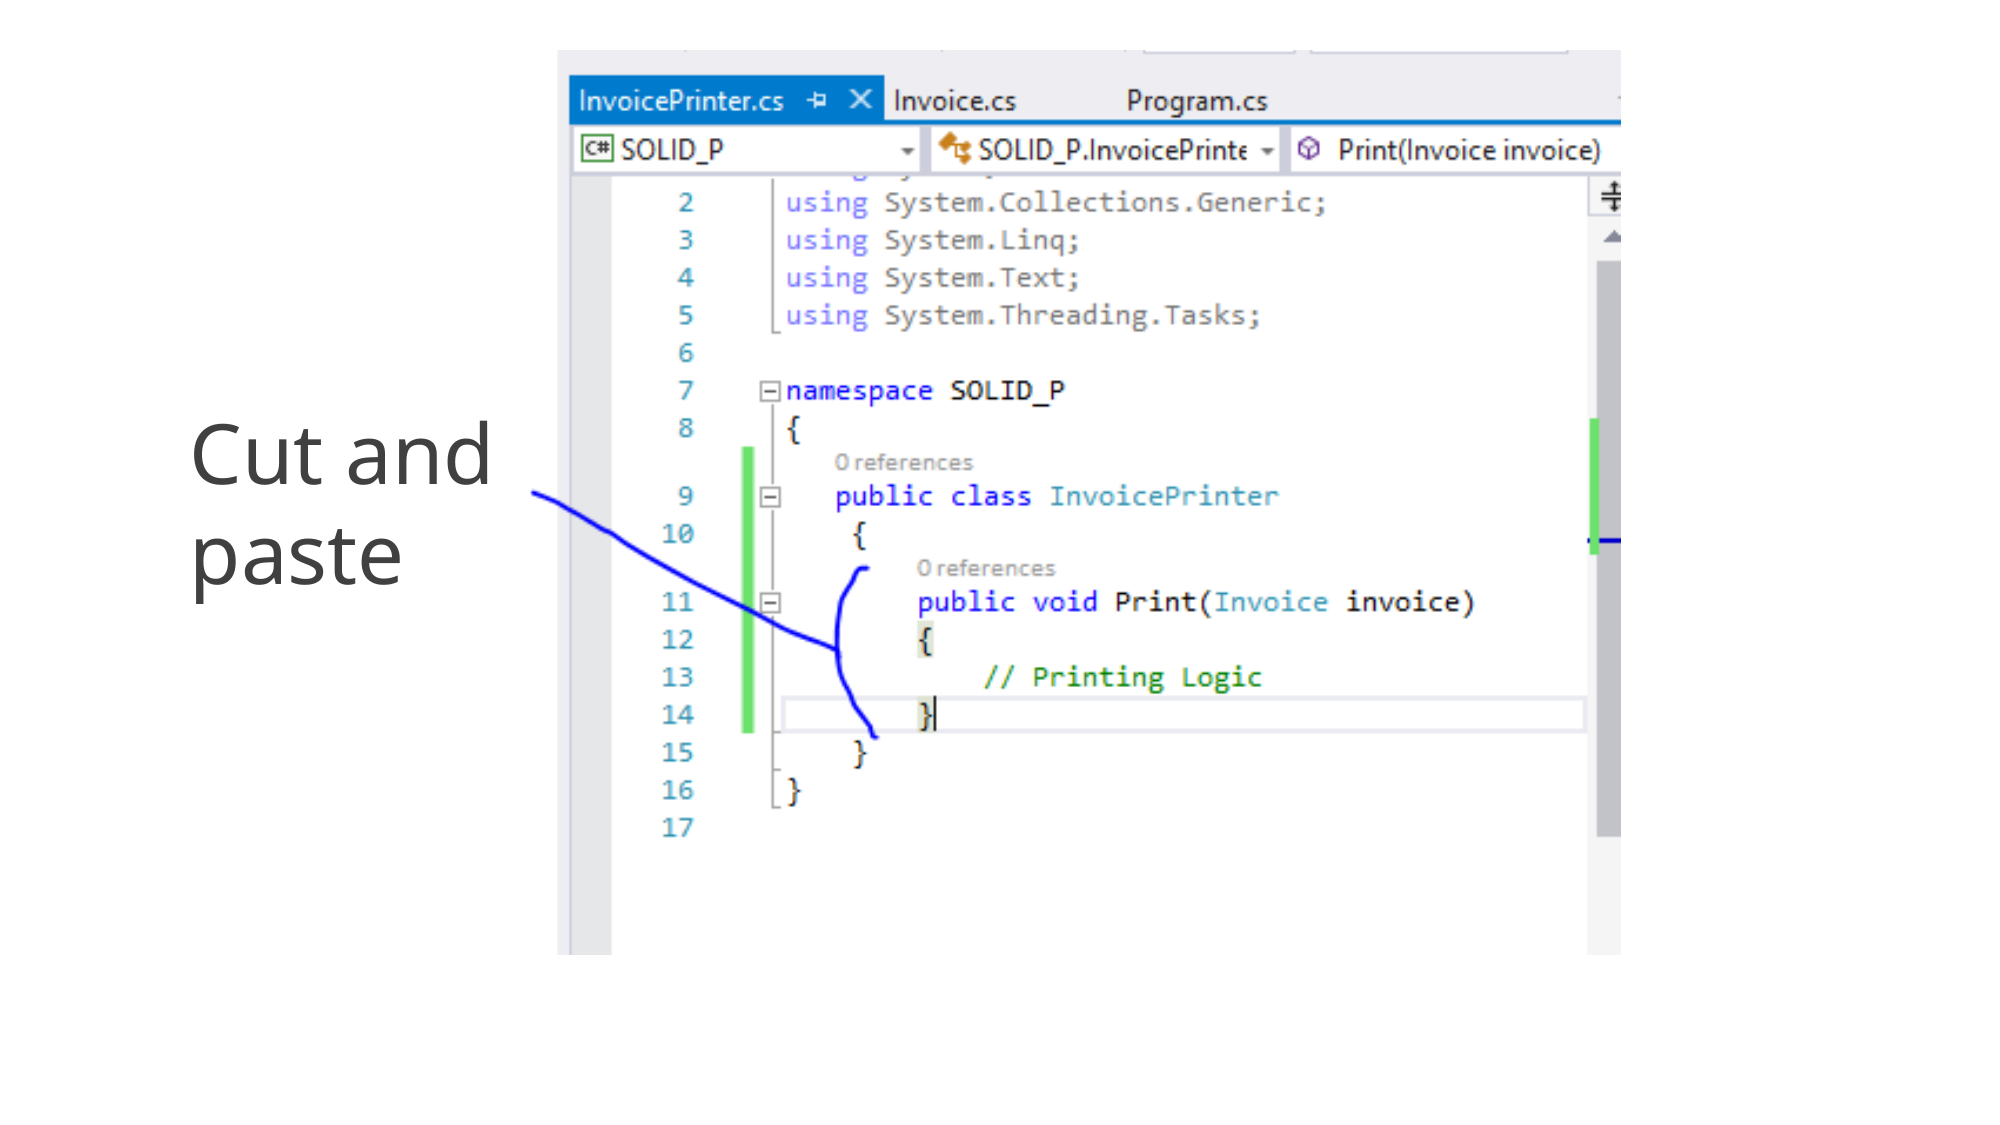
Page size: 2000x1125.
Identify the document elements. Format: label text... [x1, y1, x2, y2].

text_box Cut and paste [189, 401, 517, 602]
picture [530, 50, 1621, 955]
